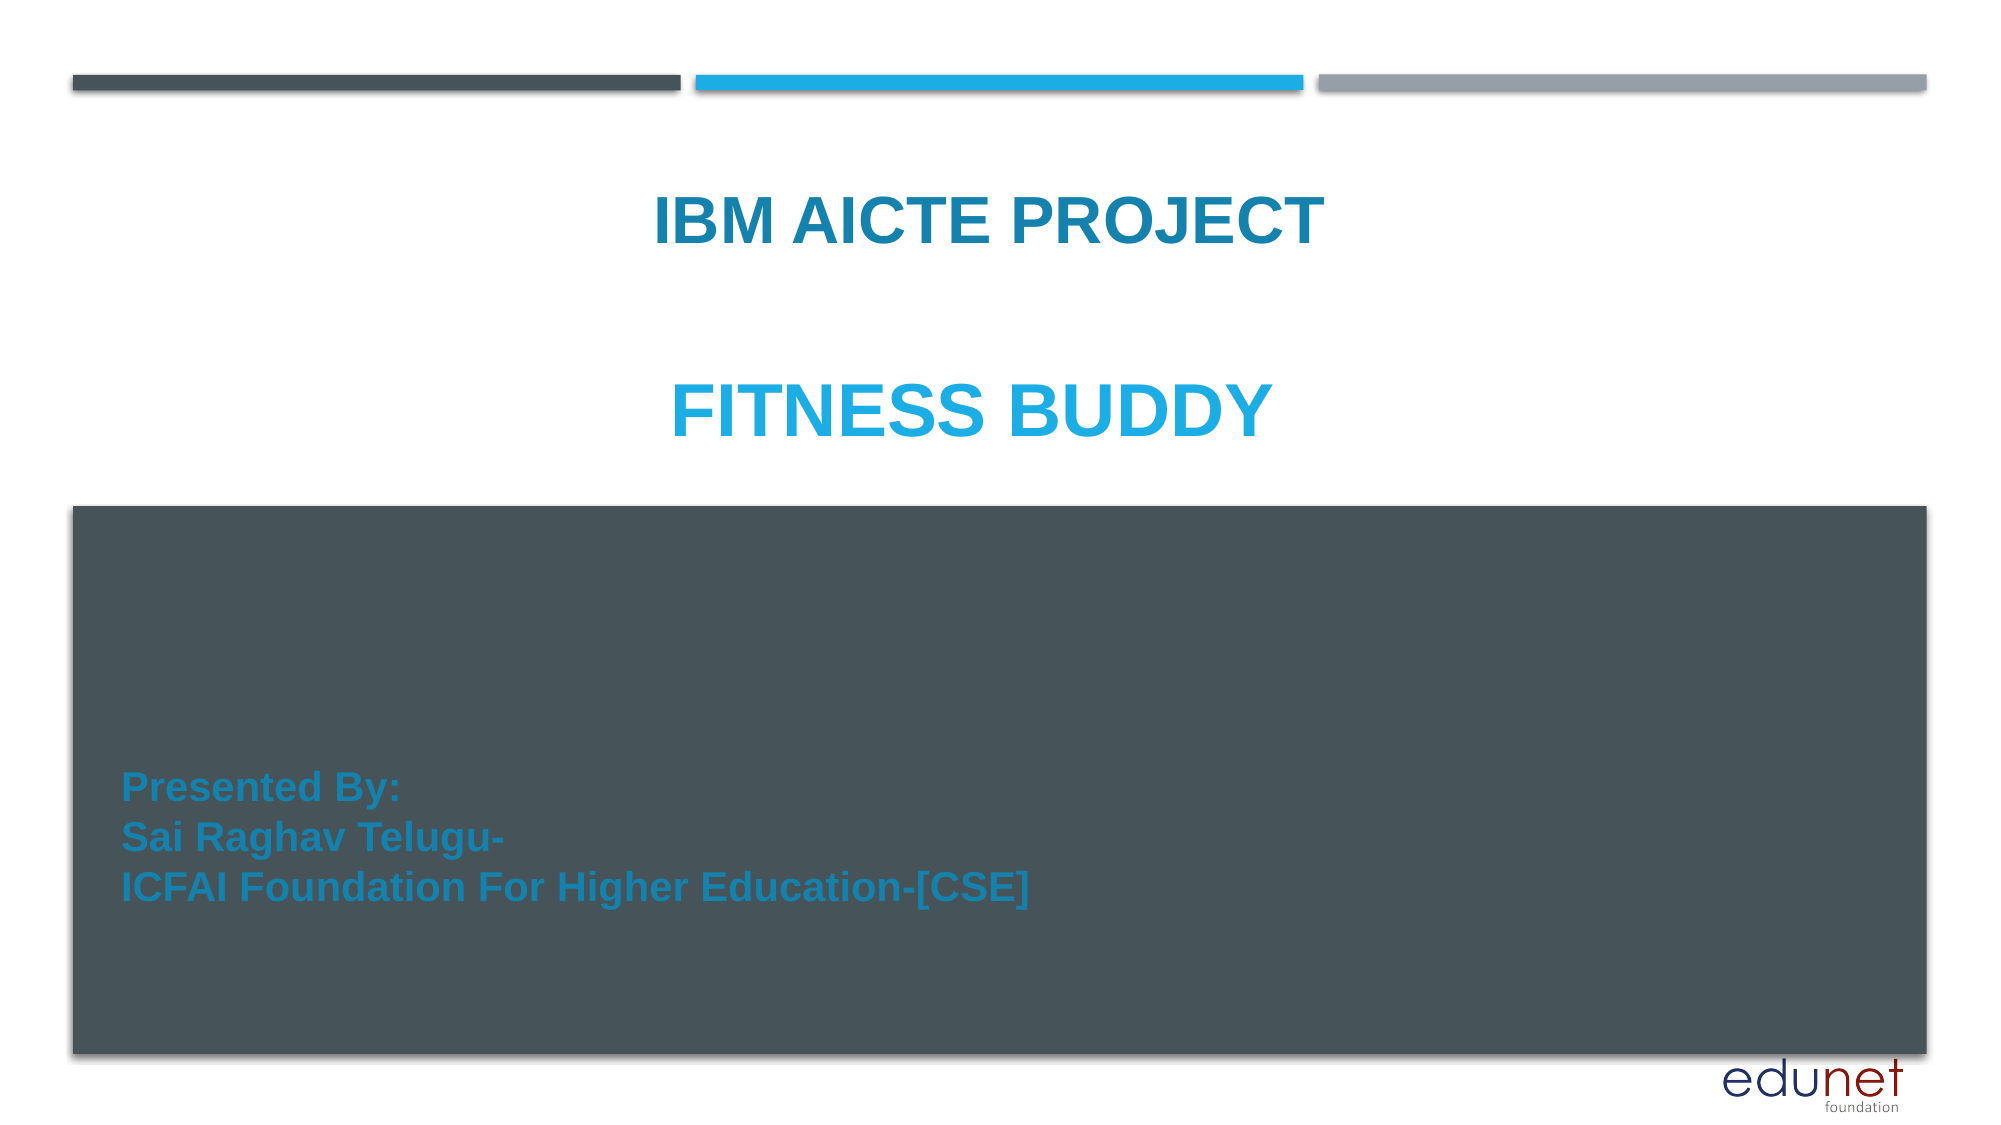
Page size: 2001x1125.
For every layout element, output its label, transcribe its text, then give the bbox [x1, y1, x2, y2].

title Fitness buddy [222, 298, 1723, 460]
text_box IBM AICTE PROJECT [0, 169, 2000, 265]
text_box Presented By: Sai Raghav Telugu- ICFAI Foundation For Higher Education-[CSE] [106, 752, 1821, 918]
picture [1719, 1056, 1905, 1116]
